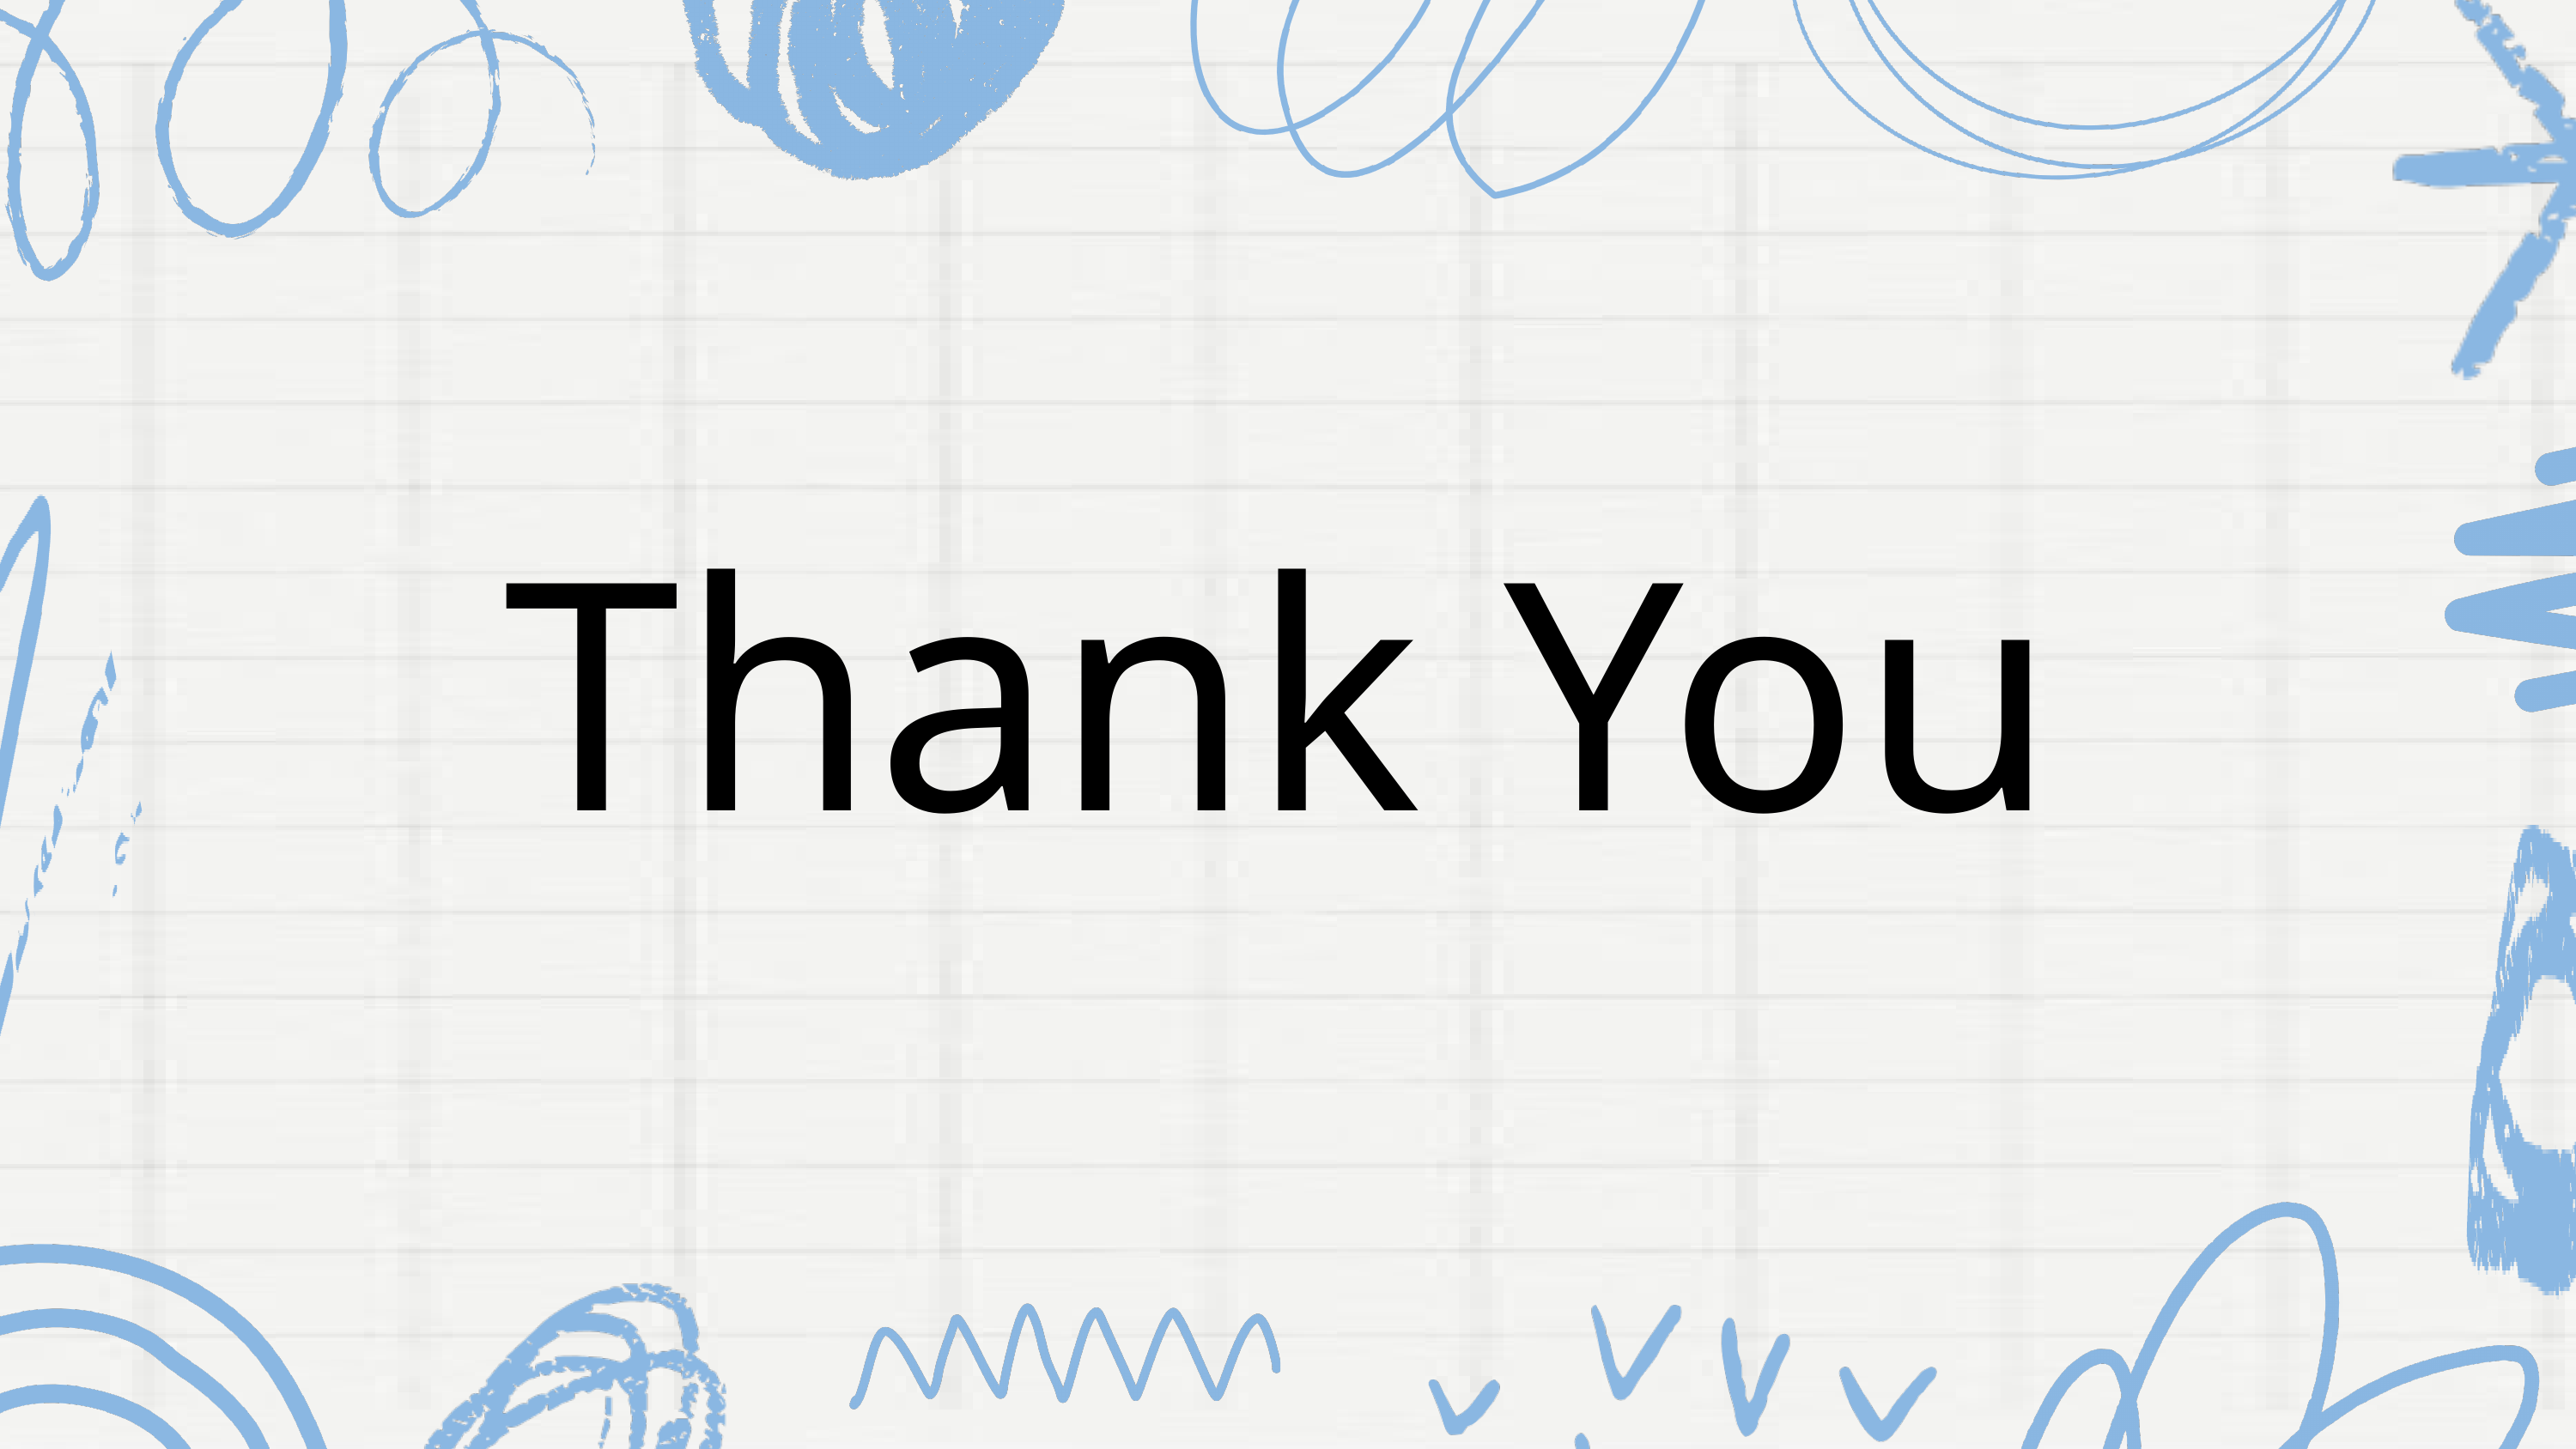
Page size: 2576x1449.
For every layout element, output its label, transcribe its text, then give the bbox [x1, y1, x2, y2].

text_box [0, 0, 2481, 1449]
text_box [1428, 1303, 2002, 1449]
text_box [1818, 0, 2391, 183]
text_box [2464, 822, 2576, 1302]
text_box [1043, 0, 1818, 200]
text_box [361, 1280, 726, 1449]
text_box [2431, 380, 2576, 822]
text_box [2391, 0, 2576, 380]
text_box [849, 1303, 1281, 1410]
text_box Thank You [344, 597, 2217, 875]
text_box [2002, 1202, 2576, 1449]
text_box [0, 0, 596, 282]
text_box [0, 333, 181, 1046]
text_box [0, 1213, 362, 1449]
text_box [680, 0, 1089, 183]
